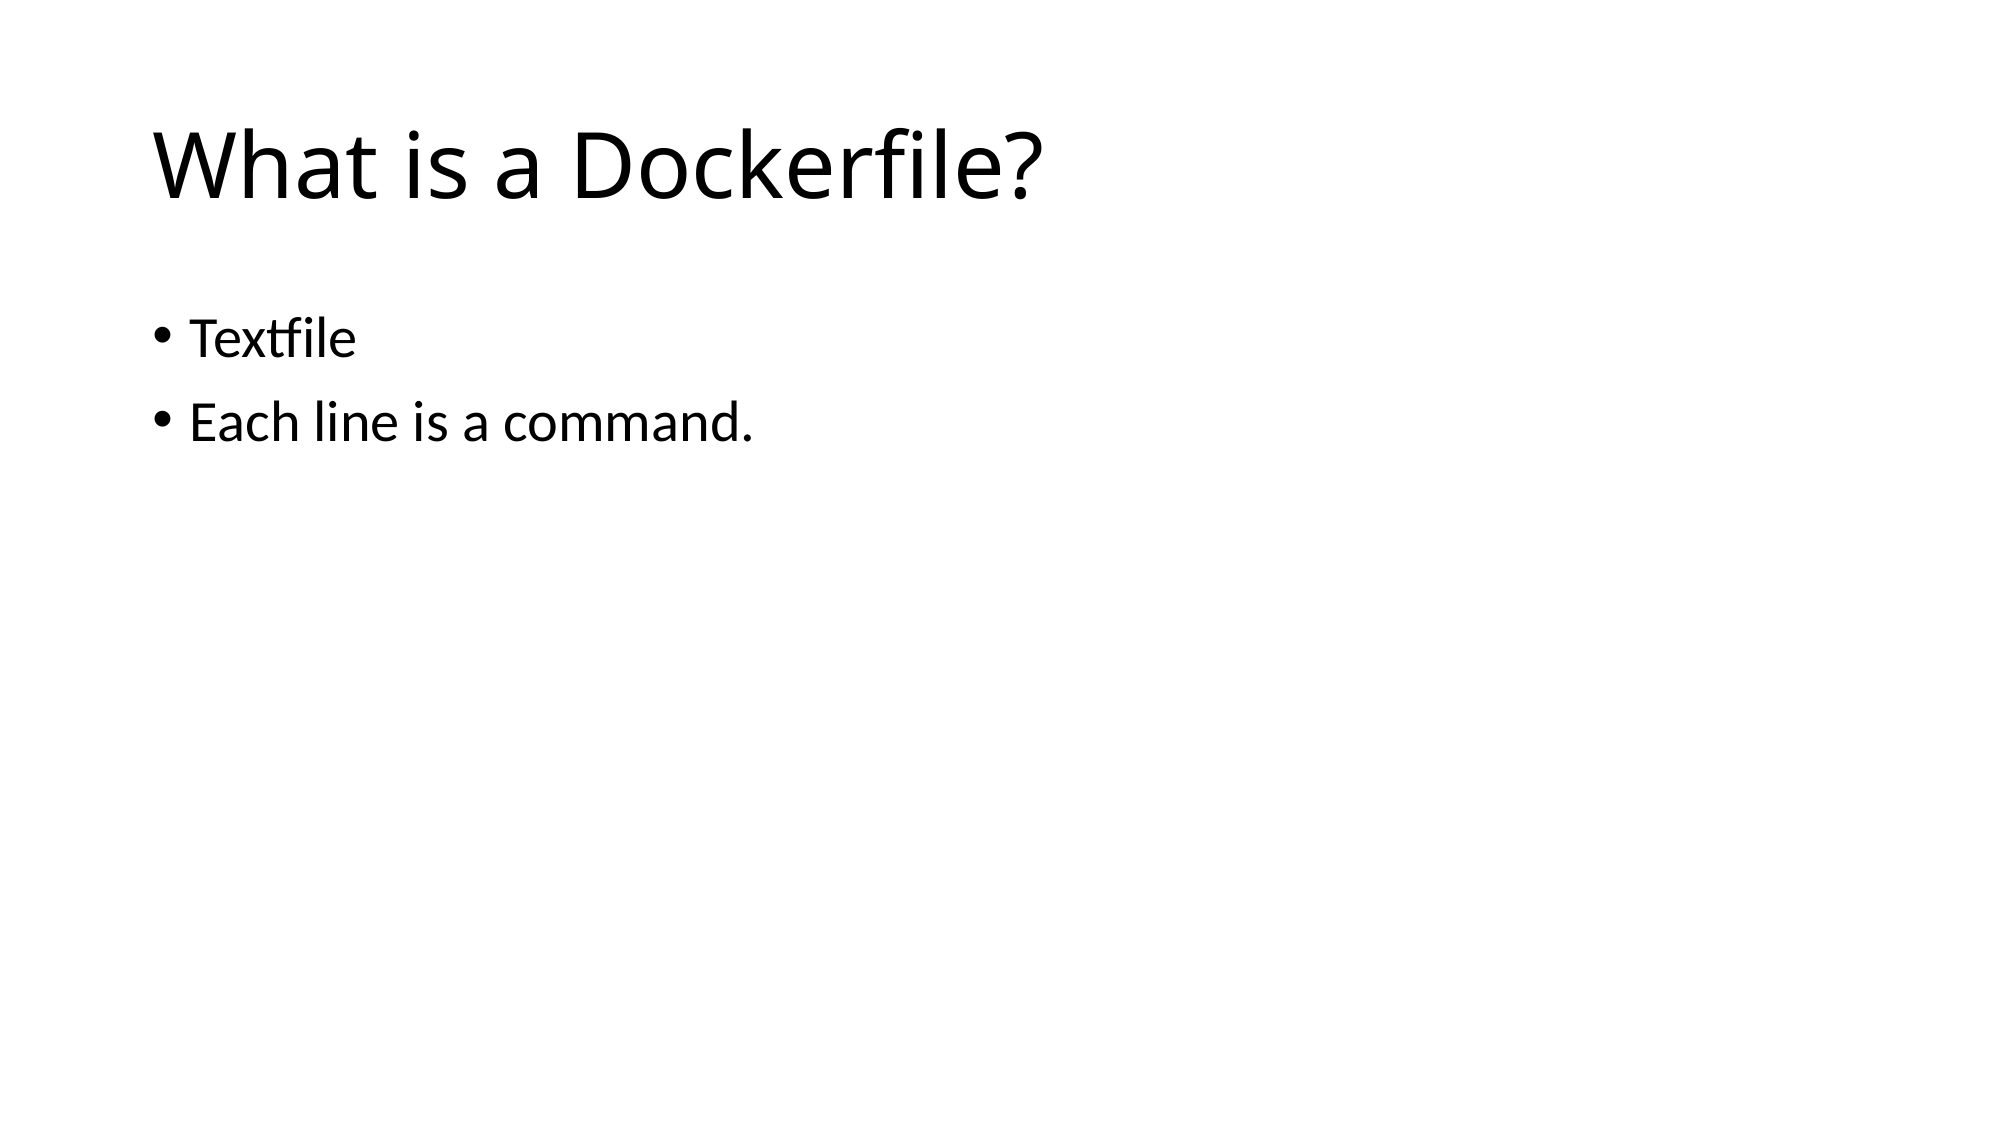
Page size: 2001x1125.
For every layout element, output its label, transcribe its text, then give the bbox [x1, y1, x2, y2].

title What is a Dockerfile? [137, 59, 1863, 278]
list Textfile Each line is a command. [137, 299, 1863, 1014]
